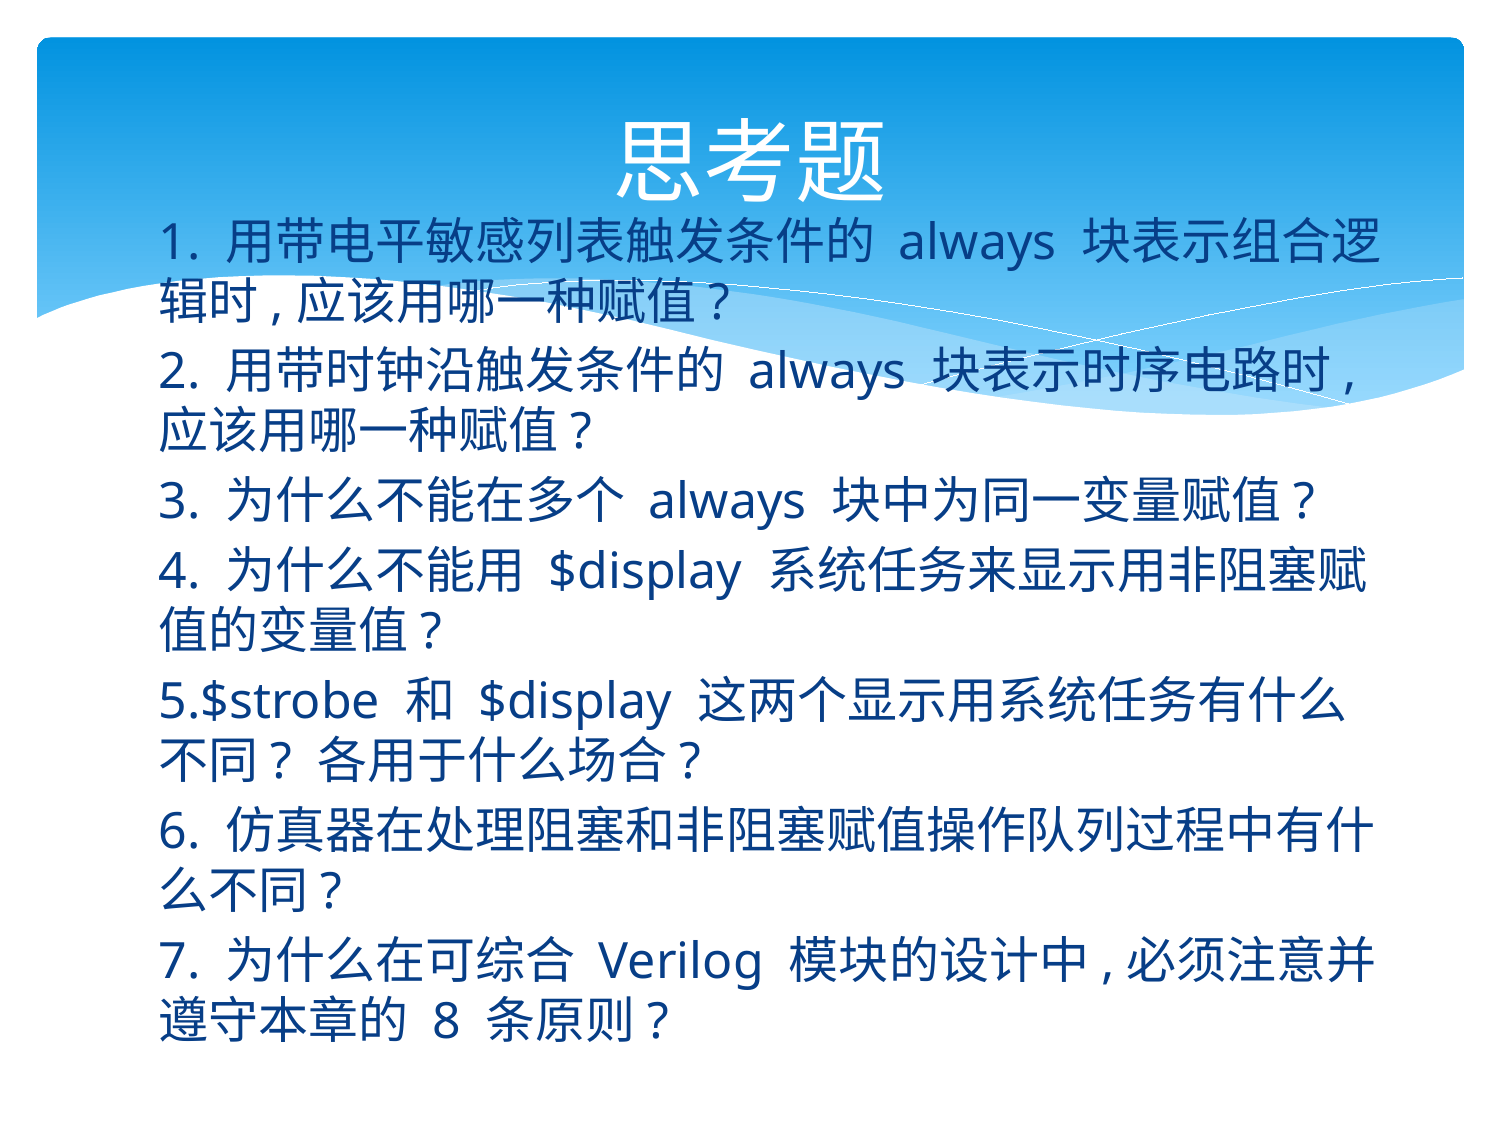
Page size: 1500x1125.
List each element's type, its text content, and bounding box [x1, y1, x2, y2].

list 1. 用带电平敏感列表触发条件的 always 块表示组合逻辑时,应该用哪一种赋值? 2. 用带时钟沿触发条件的 always 块表示时序电路时,应该用哪一种赋值? 3. 为什么不能在多个 always 块中为同一变量赋值? 4. 为什么不能用 $display 系统任务来显示用非阻塞赋值的变量值? 5.$strobe 和 $display 这两个显示用系统任务有什么不同? 各用于什么场合? 6. 仿真器在处理阻塞和非阻塞赋值操作队列过程中有什么不同? 7. 为什么在可综合 Verilog 模块的设计中,必须注意并遵守本章的 8 条原则? [143, 261, 1408, 853]
title 思考题 [75, 55, 1425, 261]
